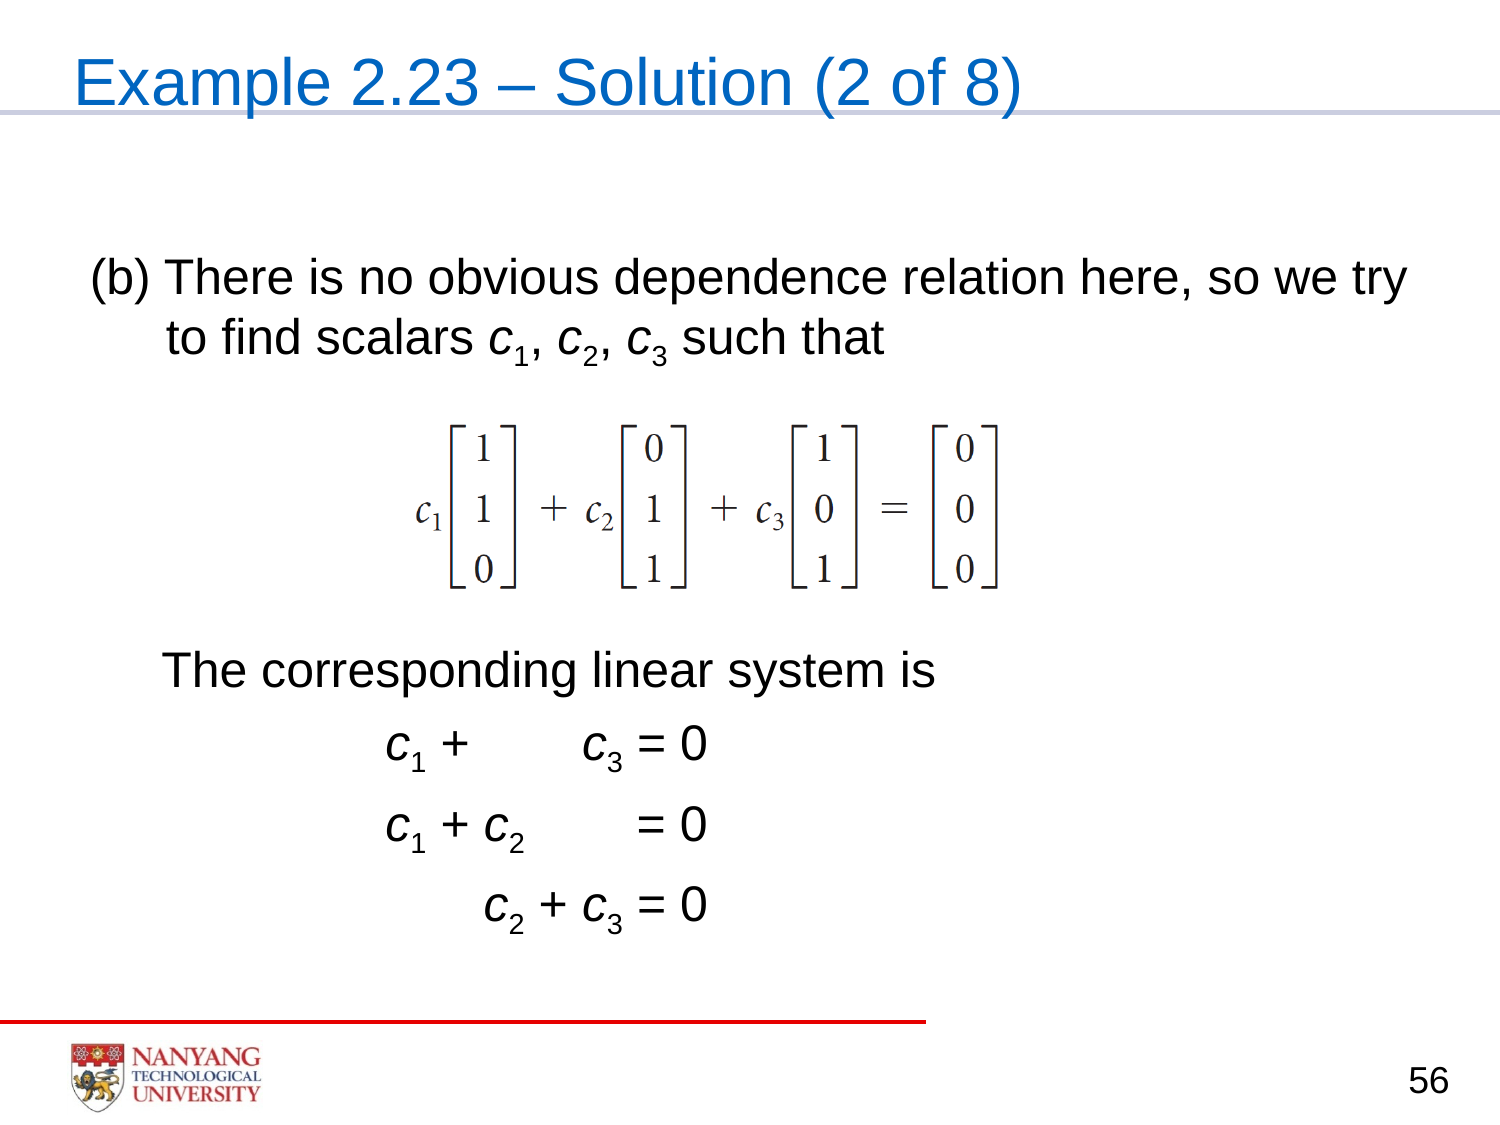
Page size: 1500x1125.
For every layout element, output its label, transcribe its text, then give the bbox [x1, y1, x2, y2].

list The corresponding linear system is c1 + c3 = 0 c1 + c2 = 0 c2 + c3 = 0 [146, 630, 1277, 1027]
title Example 2.23 – Solution (2 of 8) [58, 31, 1467, 219]
list (b) There is no obvious dependence relation here, so we try to find scalars c1, c2, c3 such that [75, 236, 1467, 403]
picture [408, 415, 1008, 594]
picture [67, 1040, 263, 1115]
